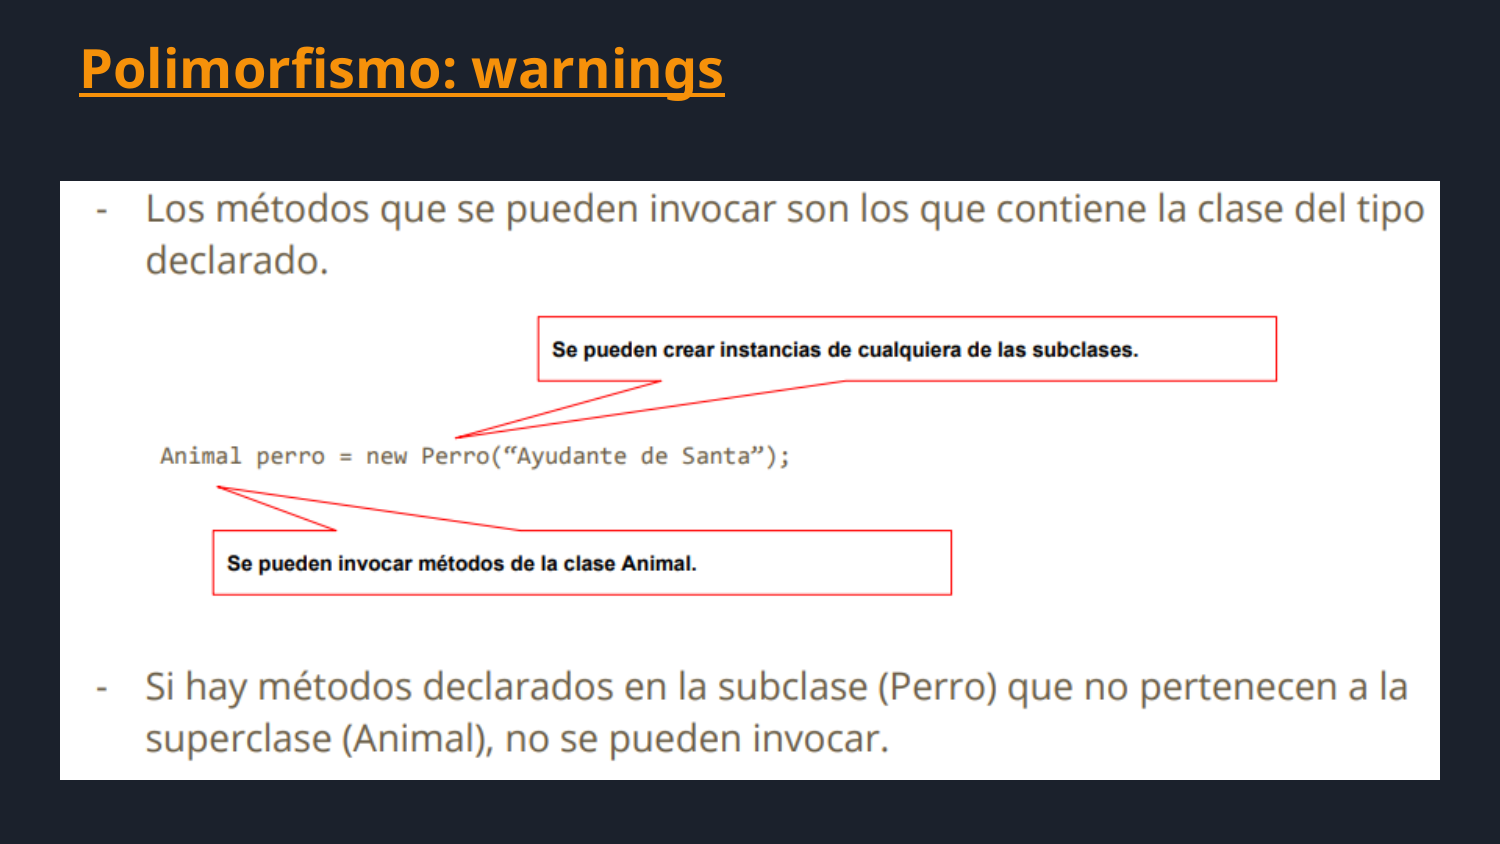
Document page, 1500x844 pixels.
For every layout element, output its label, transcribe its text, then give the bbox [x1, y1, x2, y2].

picture [59, 181, 1441, 780]
text_box Polimorfismo: warnings [64, 19, 994, 115]
